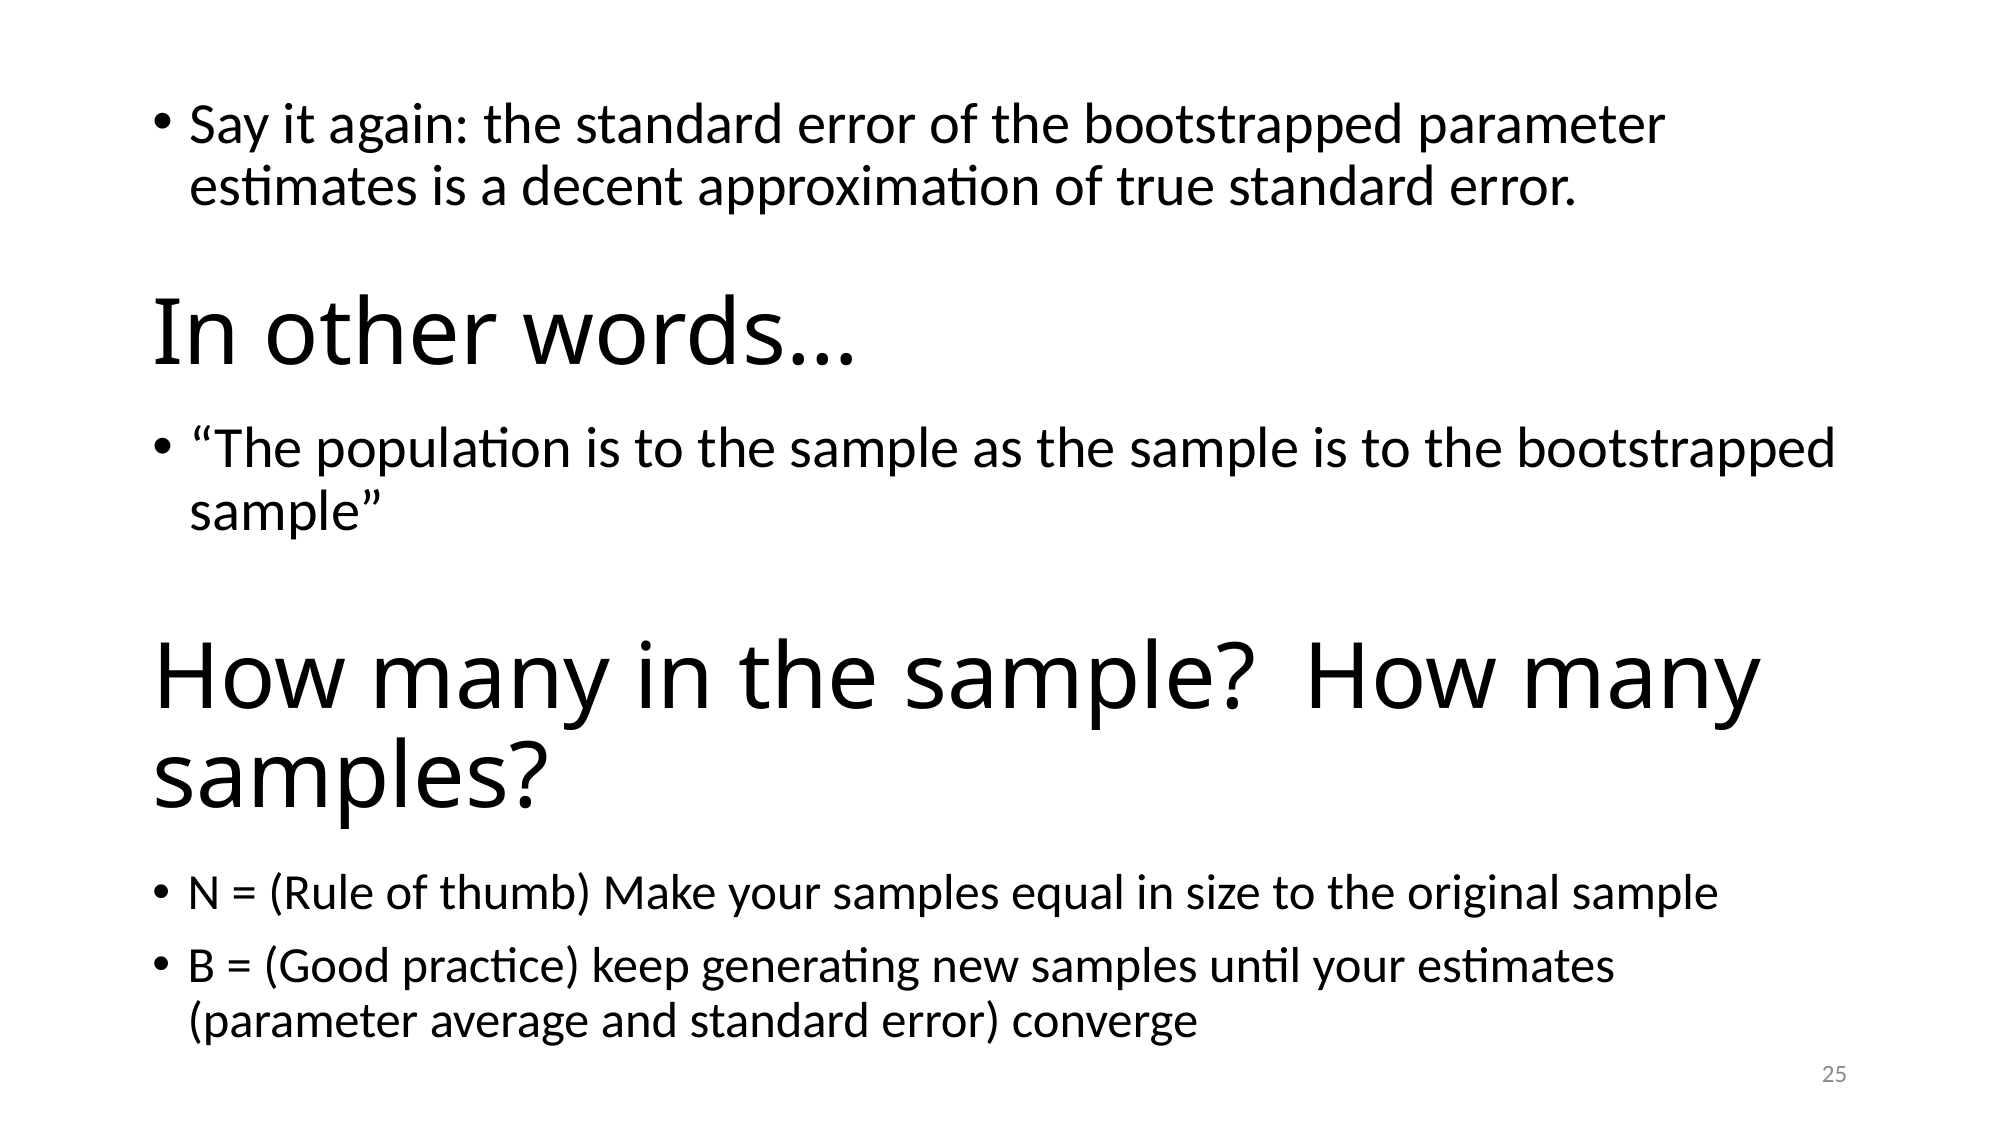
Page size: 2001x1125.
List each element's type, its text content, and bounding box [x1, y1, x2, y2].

list “The population is to the sample as the sample is to the bootstrapped sample” [137, 409, 1863, 610]
title In other words… [137, 286, 1863, 409]
text_box How many in the sample? How many samples? [137, 619, 1863, 837]
text_box N = (Rule of thumb) Make your samples equal in size to the original sample B = (Good practice) keep generating new samples until your estimates (parameter average and standard error) converge [137, 858, 1863, 1059]
text_box Say it again: the standard error of the bootstrapped parameter estimates is a decent approximation of true standard error. [137, 85, 1863, 286]
slide_number 25 [1412, 1059, 1863, 1103]
